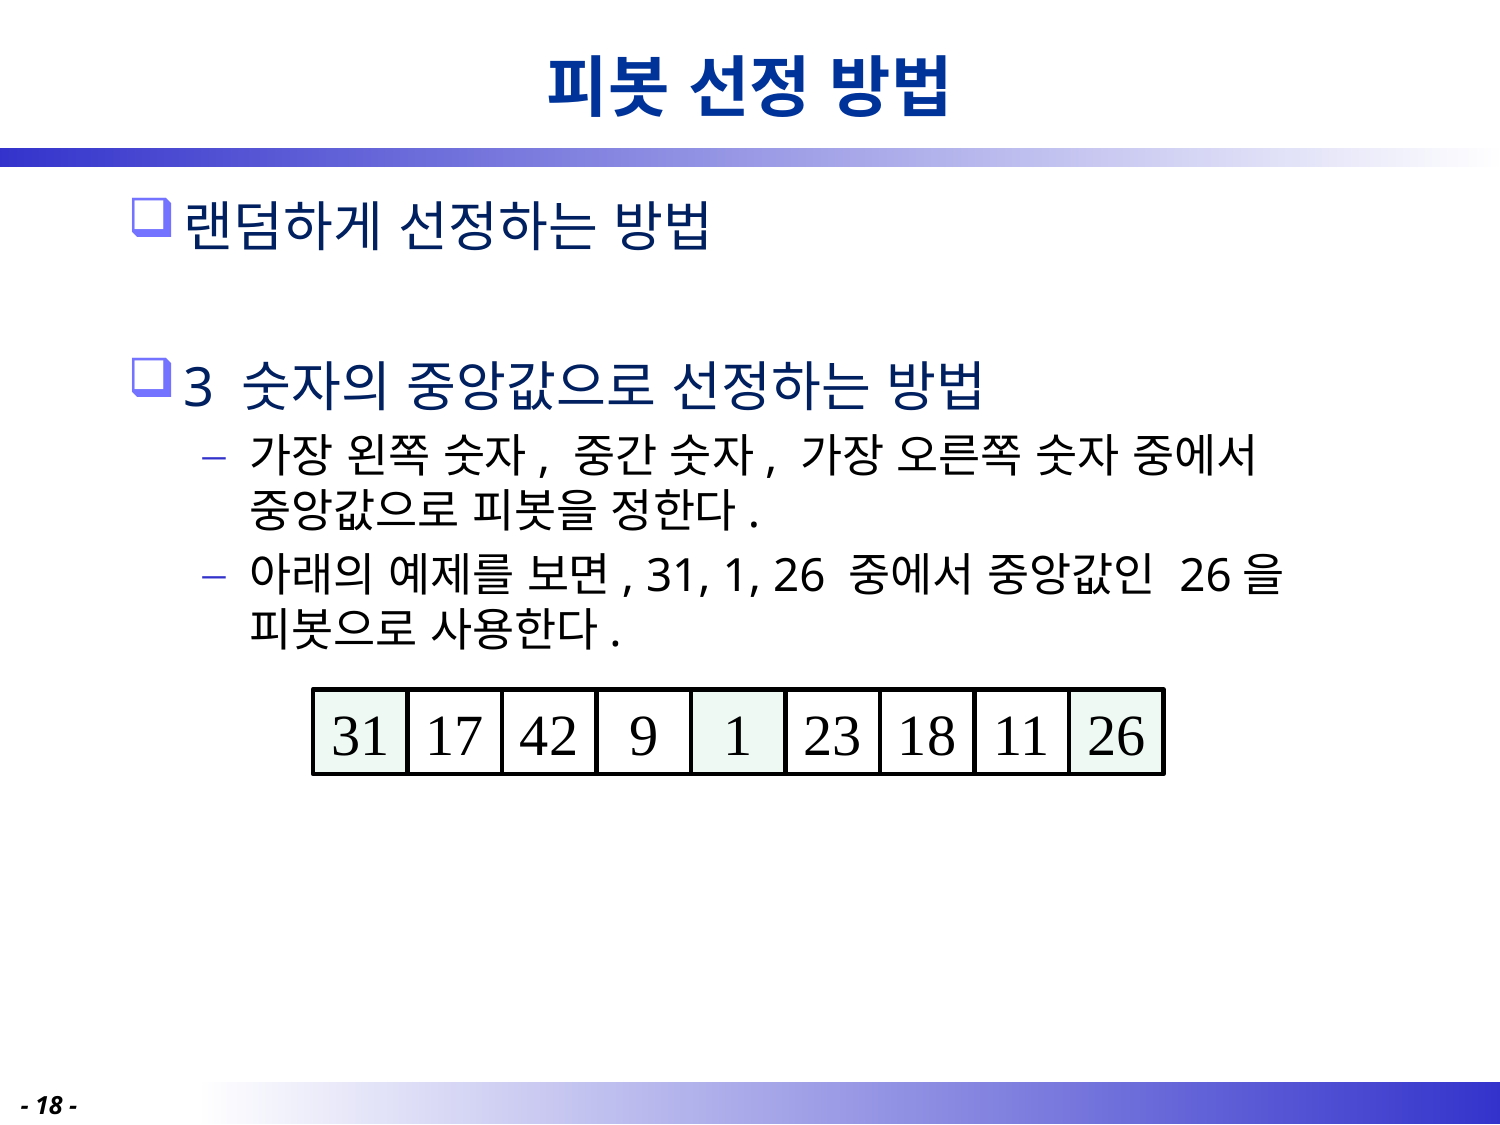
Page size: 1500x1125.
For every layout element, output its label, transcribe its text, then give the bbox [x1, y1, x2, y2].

list 랜덤하게 선정하는 방법 3 숫자의 중앙값으로 선정하는 방법 가장 왼쪽 숫자, 중간 숫자, 가장 오른쪽 숫자 중에서 중앙값으로 피봇을 정한다. 아래의 예제를 보면, 31, 1, 26 중에서 중앙값인 26을 피봇으로 사용한다. [112, 184, 1388, 1082]
title 피봇 선정 방법 [112, 7, 1388, 163]
slide_number - 18 - [5, 1082, 113, 1118]
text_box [312, 689, 1164, 776]
